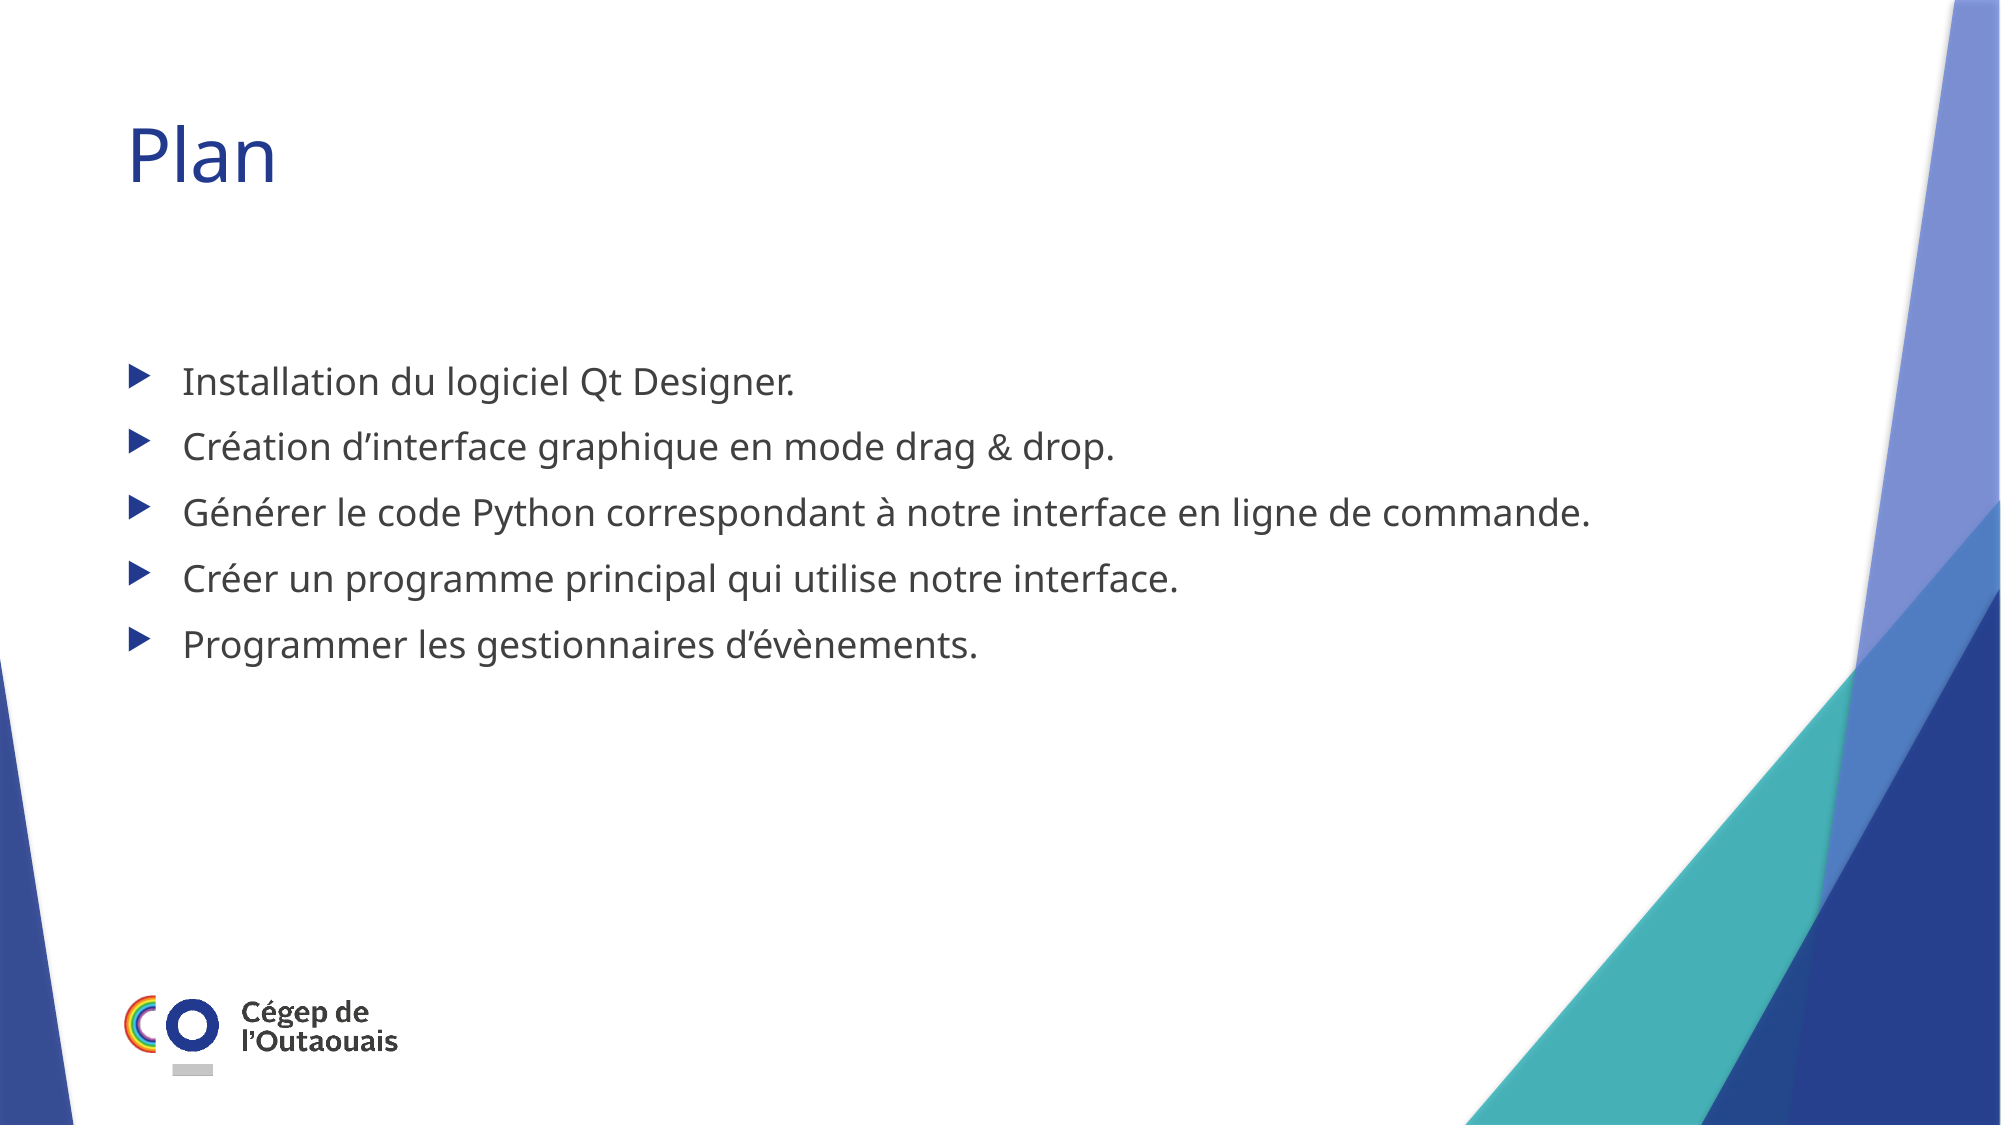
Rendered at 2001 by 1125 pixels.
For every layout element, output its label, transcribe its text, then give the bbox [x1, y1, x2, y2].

picture [73, 945, 450, 1125]
list Installation du logiciel Qt Designer. Création d’interface graphique en mode drag & drop. Générer le code Python correspondant à notre interface en ligne de commande. Créer un programme principal qui utilise notre interface. Programmer les gestionnaires d’évènements. [111, 350, 1622, 939]
title Plan [111, 99, 1522, 317]
